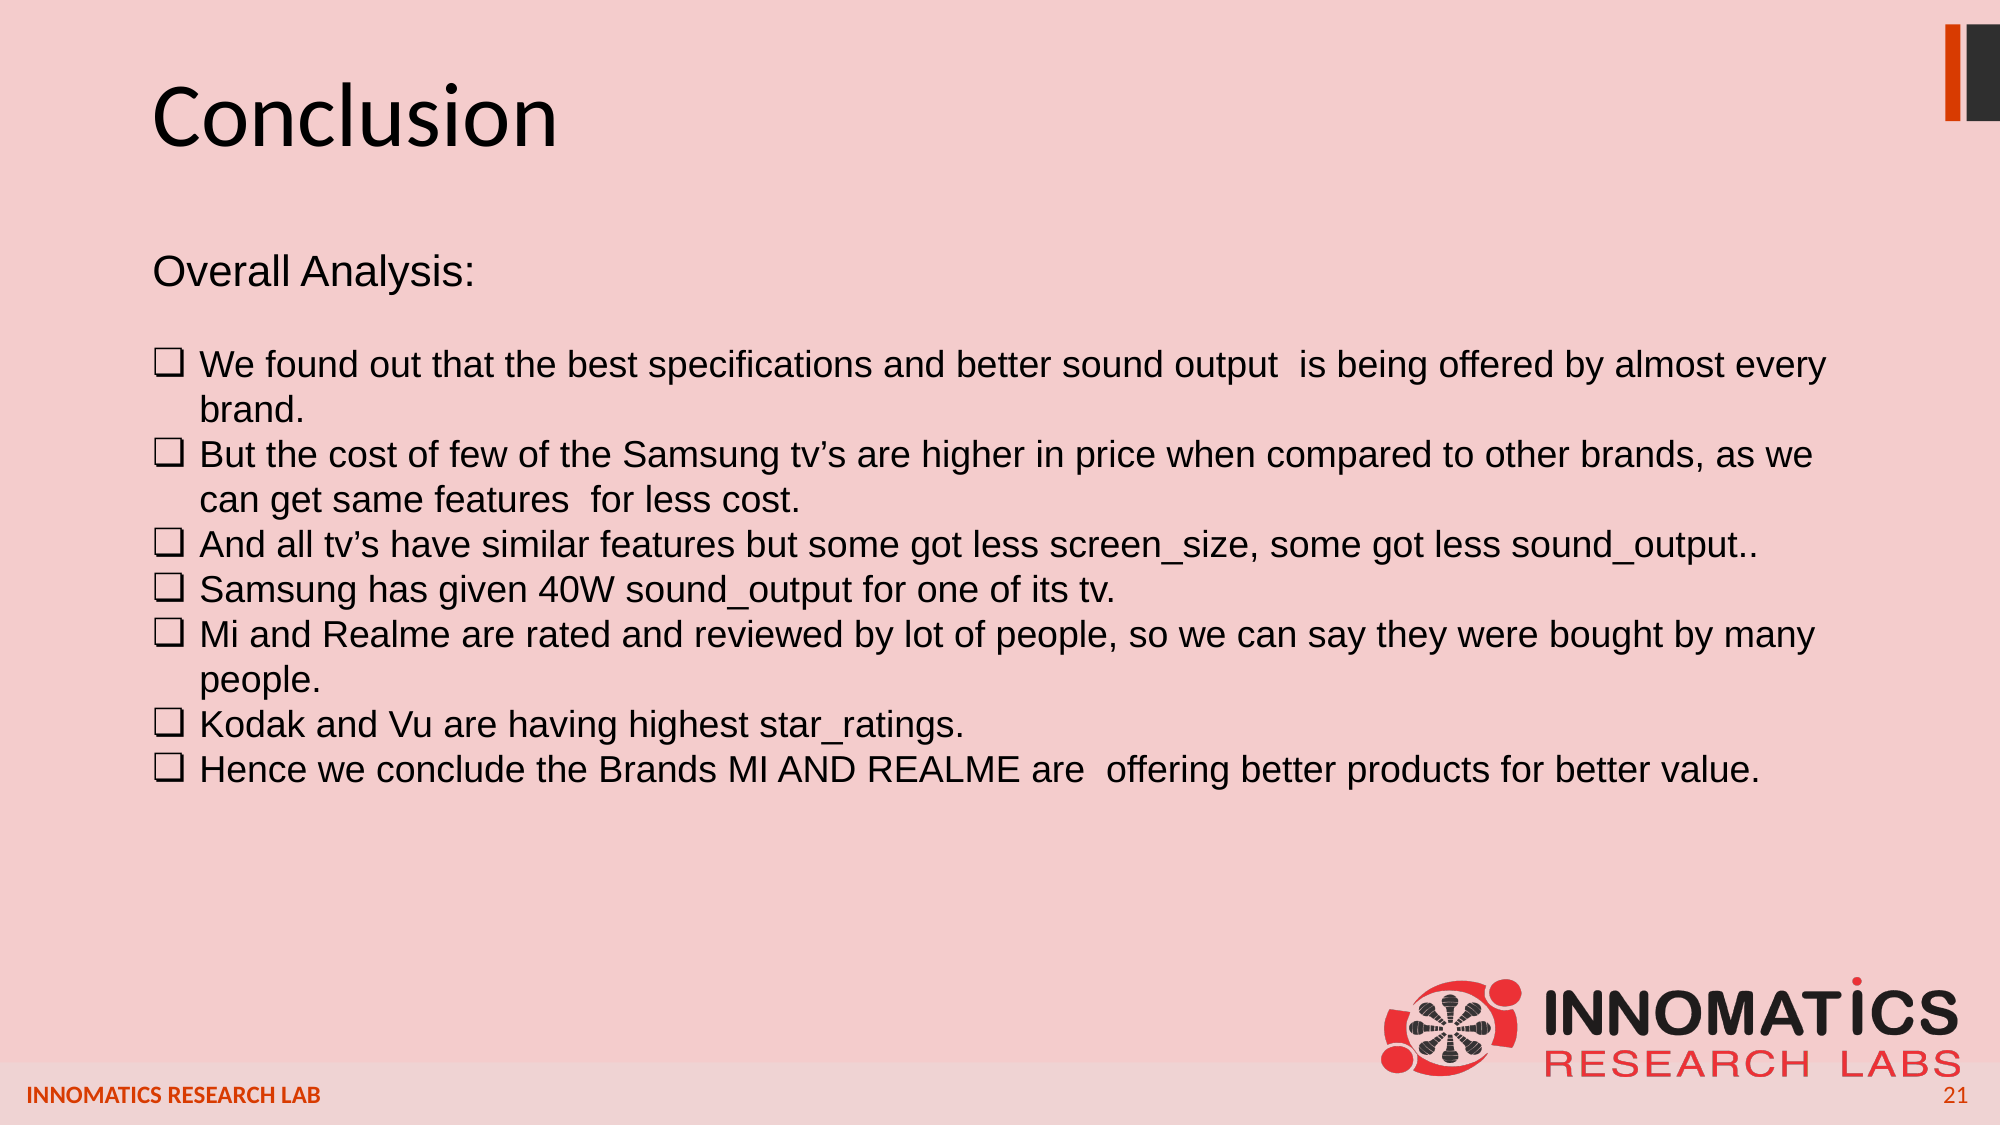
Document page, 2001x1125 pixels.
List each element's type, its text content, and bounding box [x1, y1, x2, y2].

picture [1381, 977, 1960, 1077]
text_box Overall Analysis: We found out that the best specifications and better sound output is being offered by almost every brand. But the cost of few of the Samsung tv’s are higher in price when compared to other brands, as we can get same features for less cost. And all tv’s have similar features but some got less screen_size, some got less sound_output.. Samsung has given 40W sound_output for one of its tv. Mi and Realme are rated and reviewed by lot of people, so we can say they were bought by many people. Kodak and Vu are having highest star_ratings. Hence we conclude the Brands MI AND REALME are offering better products for better value. [137, 234, 1863, 843]
title Conclusion [137, 59, 1863, 234]
